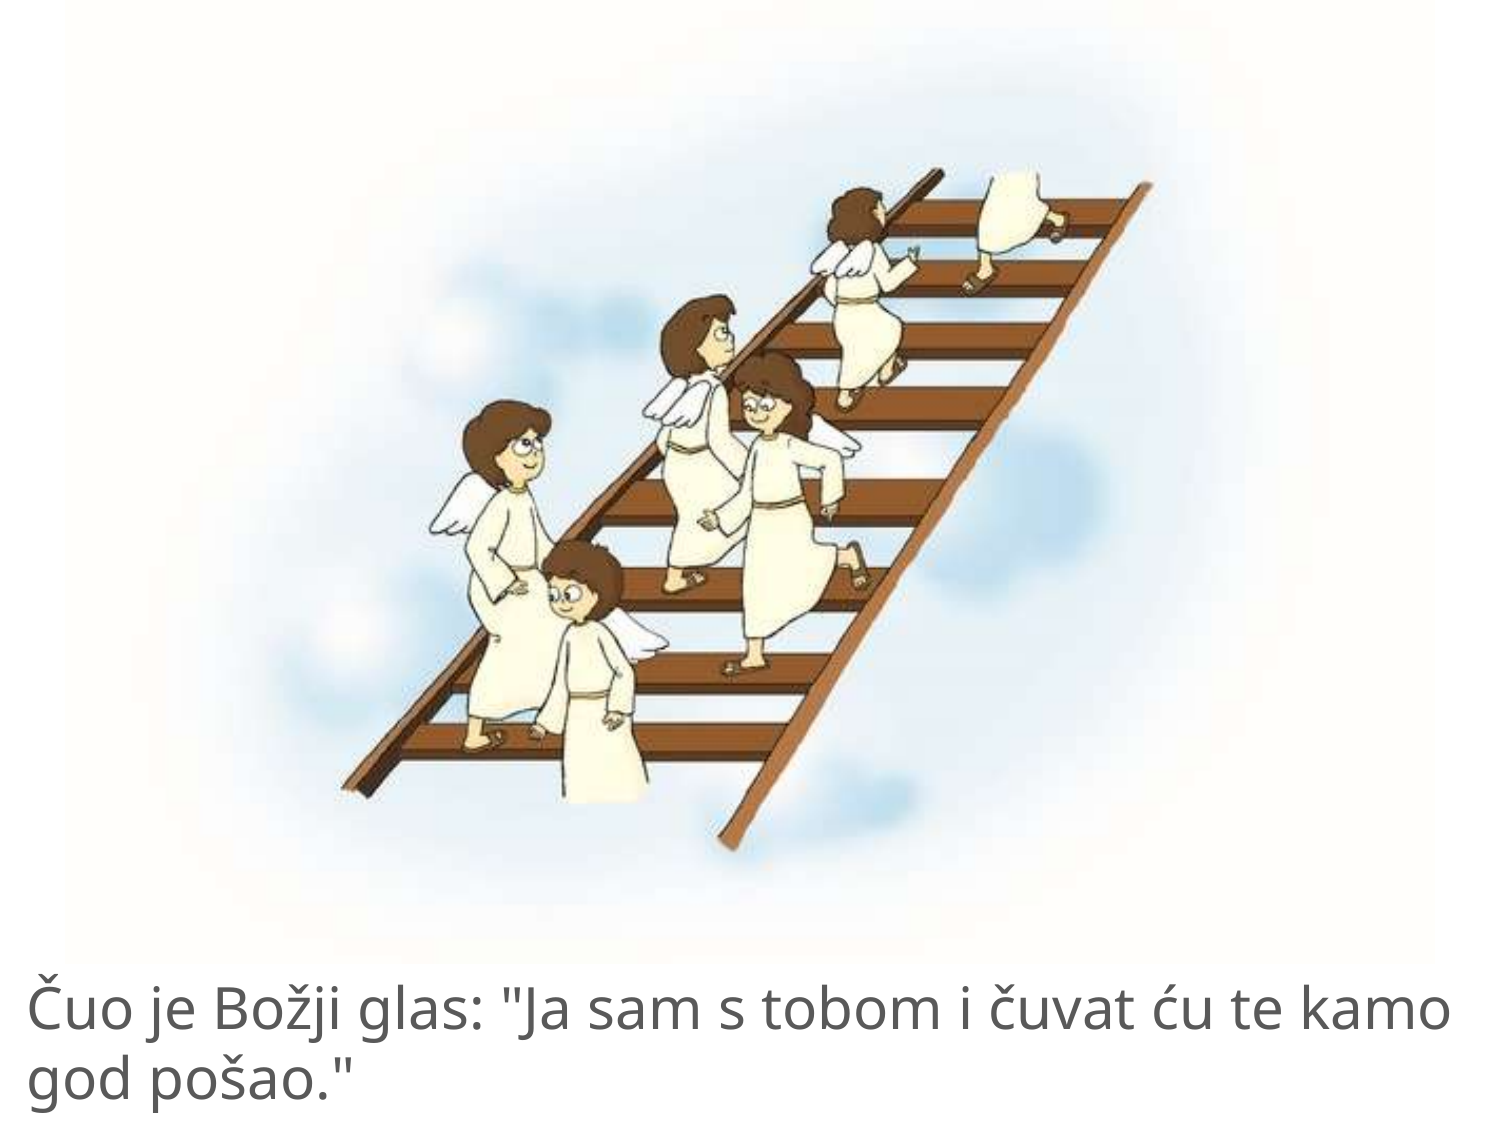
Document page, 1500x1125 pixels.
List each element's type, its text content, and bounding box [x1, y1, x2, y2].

picture [64, 0, 1436, 965]
text_box Čuo je Božji glas: "Ja sam s tobom i čuvat ću te kamo god pošao." [11, 964, 1498, 1119]
